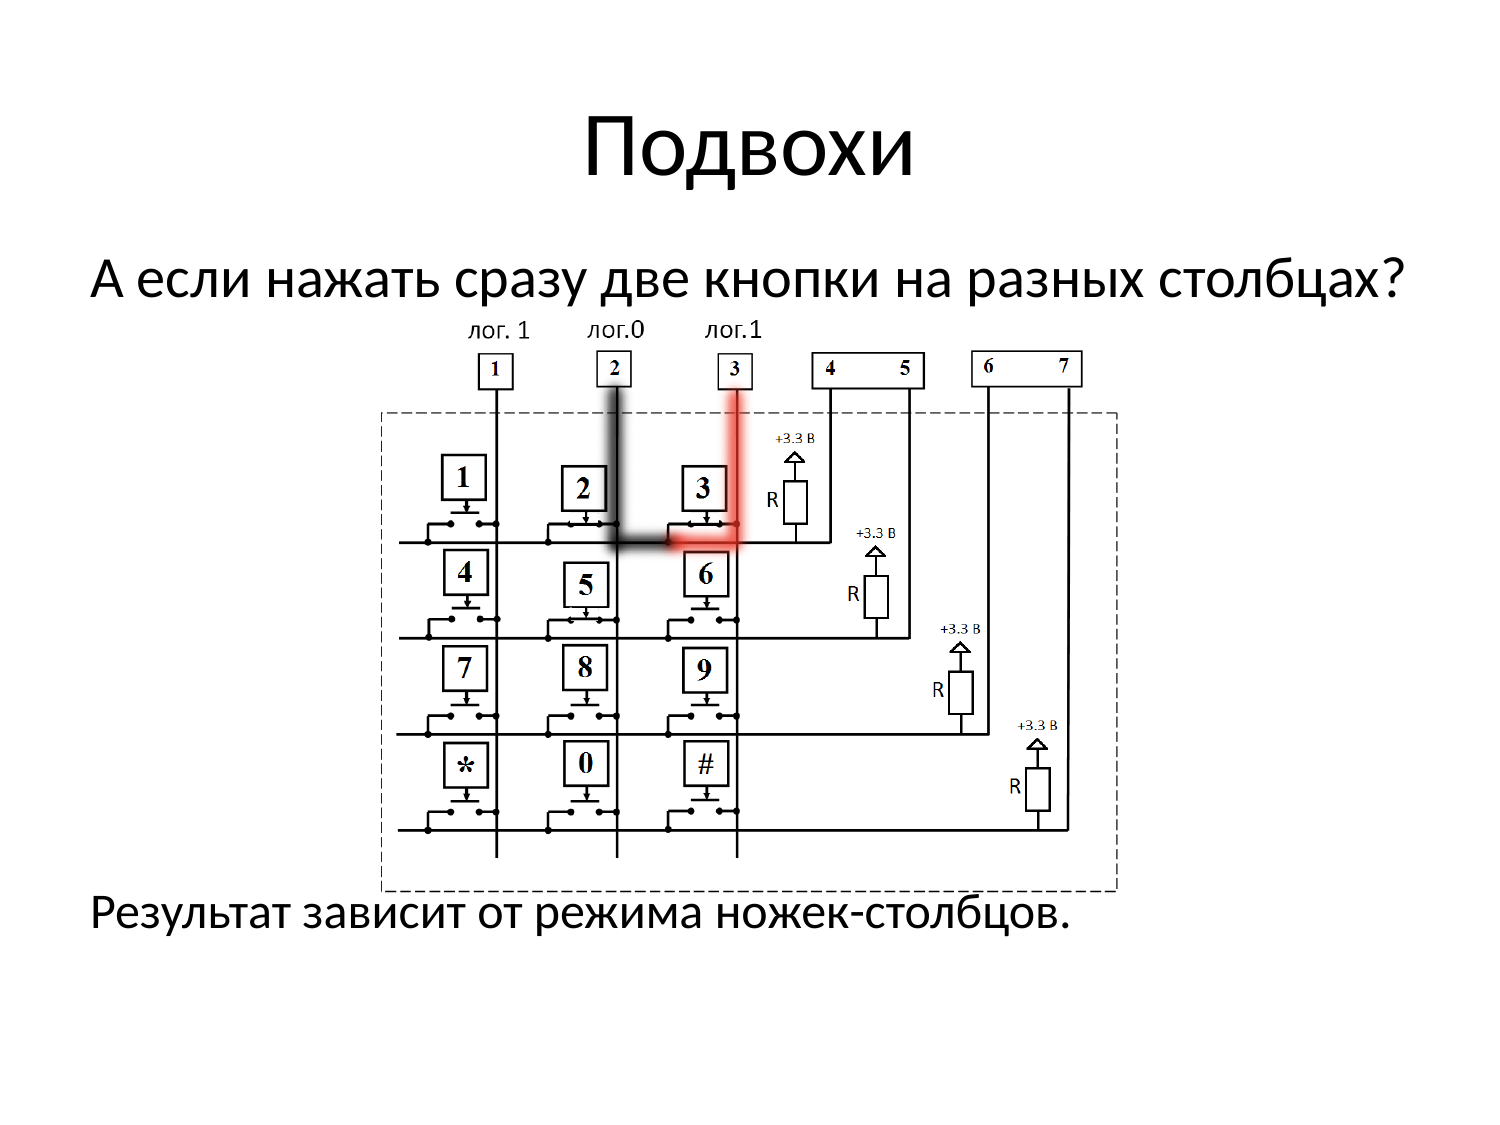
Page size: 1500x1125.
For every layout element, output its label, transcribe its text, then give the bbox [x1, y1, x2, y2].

title Подвохи [75, 45, 1425, 231]
list А если нажать сразу две кнопки на разных столбцах? Результат зависит от режима ножек-столбцов. [75, 231, 1425, 1005]
picture [359, 255, 1135, 912]
